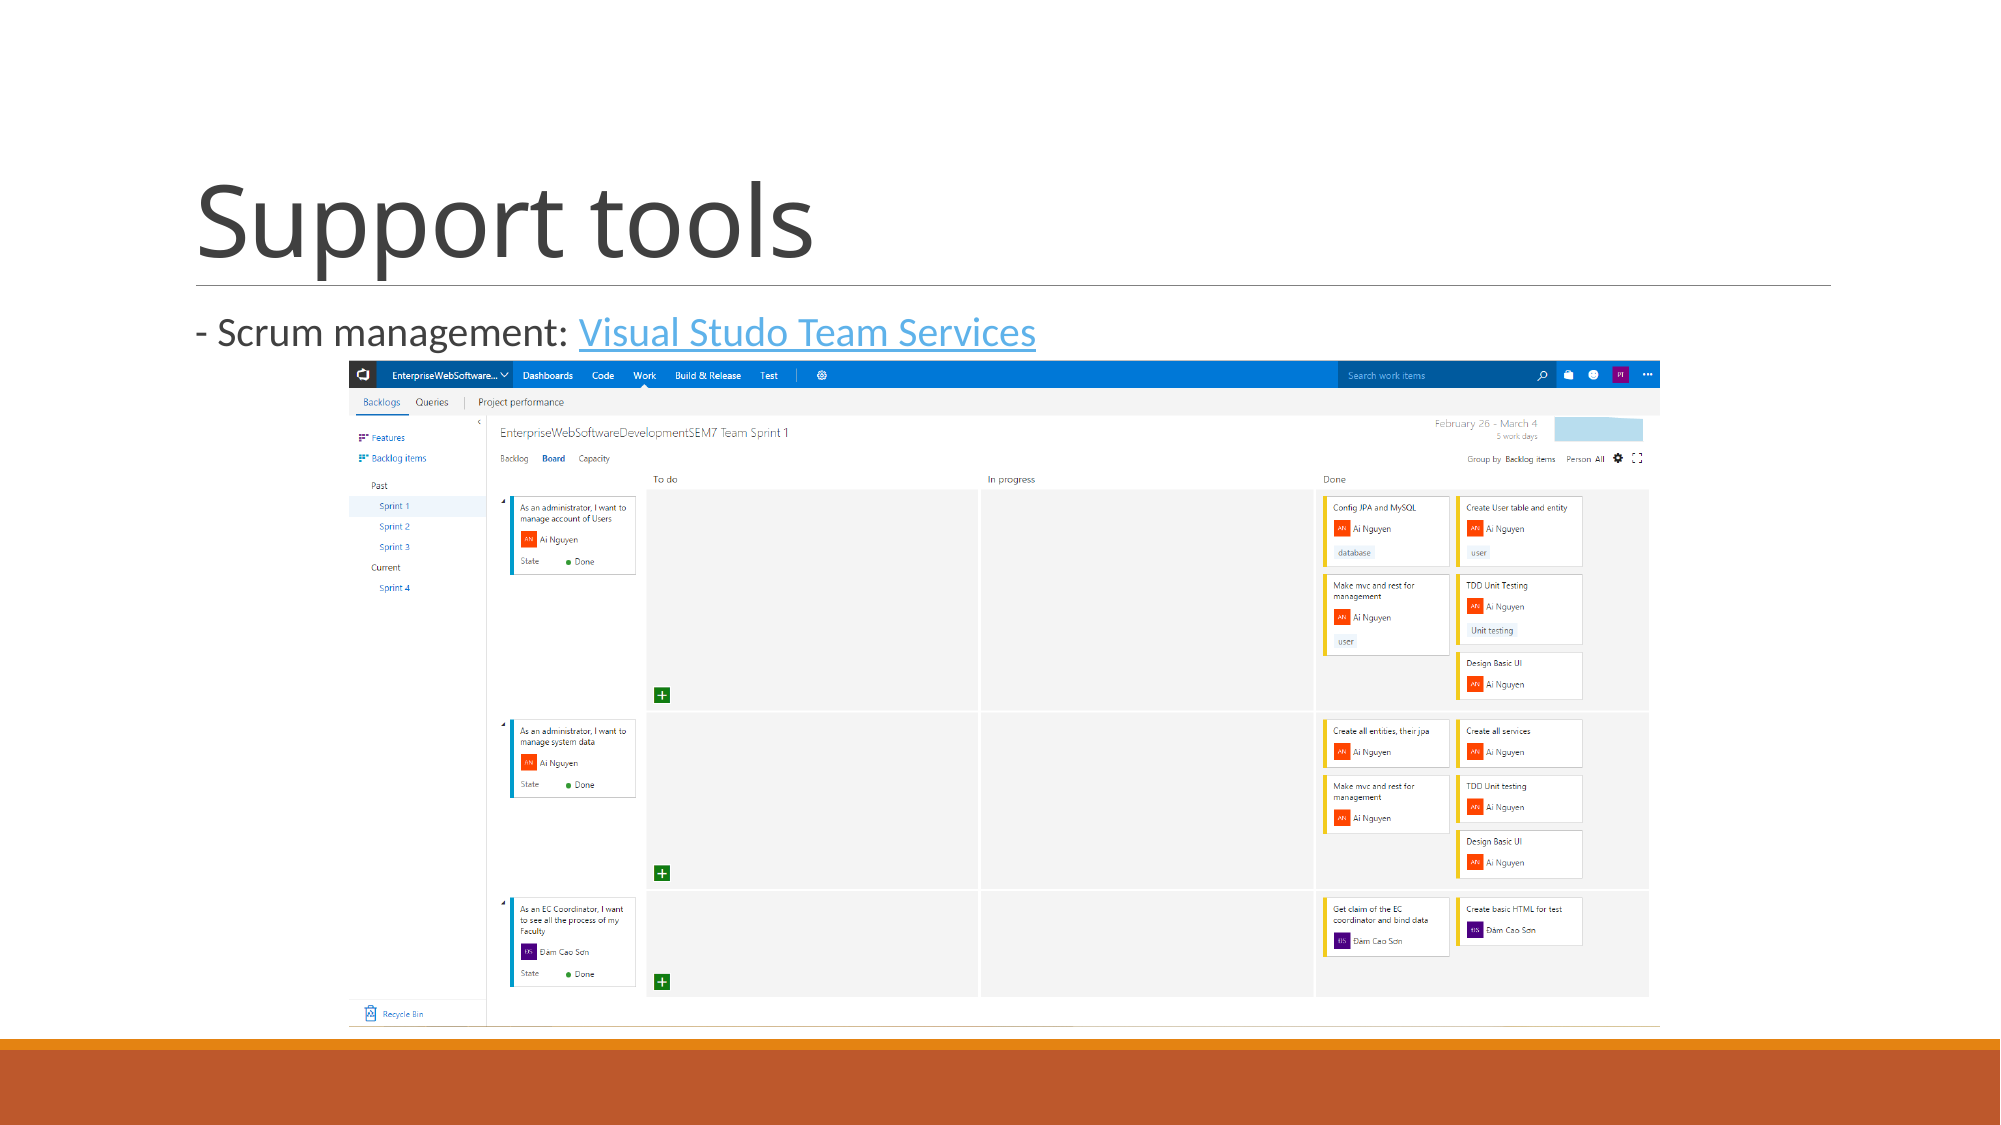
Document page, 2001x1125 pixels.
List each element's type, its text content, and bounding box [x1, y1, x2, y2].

list - Scrum management: Visual Studo Team Services [180, 302, 1830, 963]
picture [349, 359, 1661, 1028]
title Support tools [180, 47, 1830, 285]
